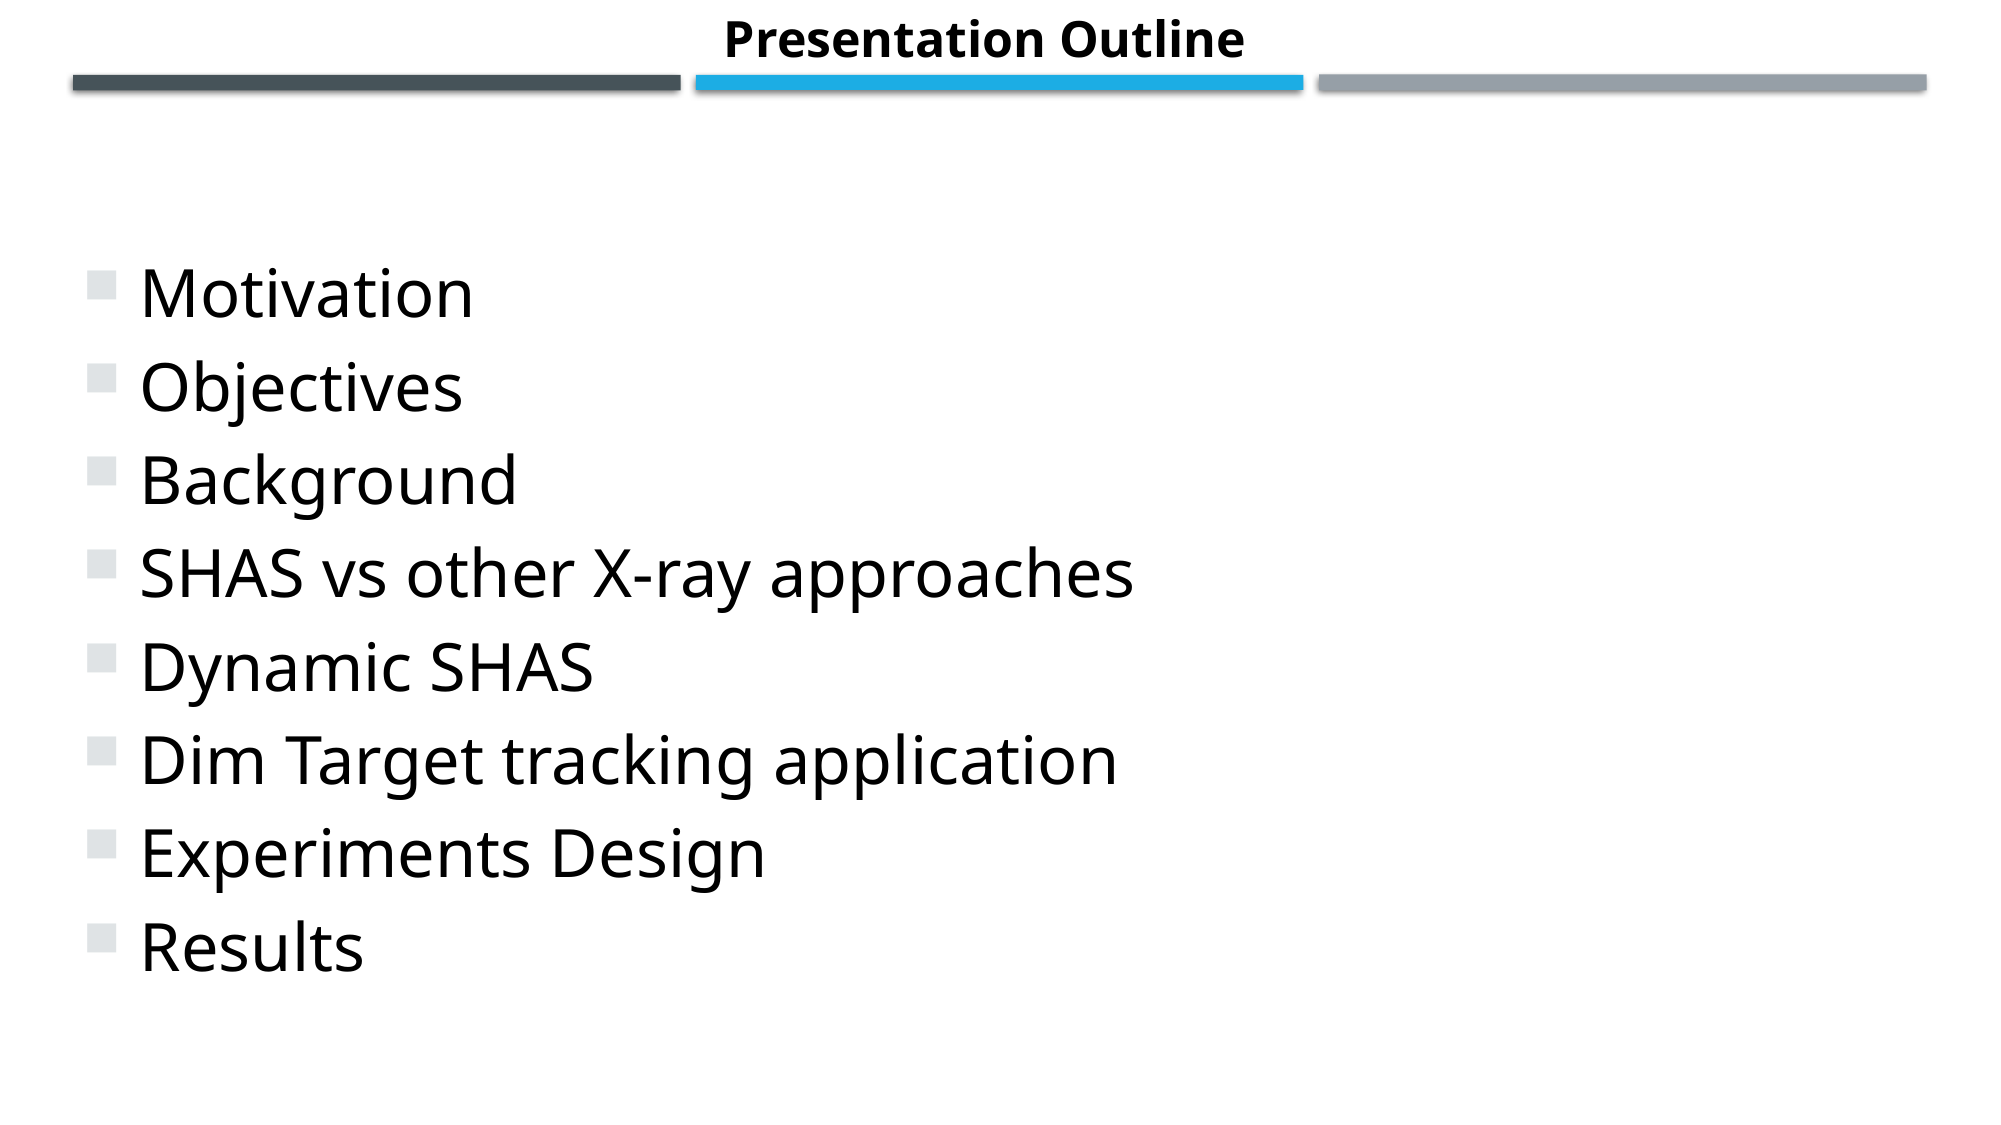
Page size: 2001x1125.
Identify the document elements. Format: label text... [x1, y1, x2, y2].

text_box Presentation Outline [80, 0, 1890, 83]
text_box Motivation Objectives Background SHAS vs other X-ray approaches Dynamic SHAS Dim Target tracking application Experiments Design Results [68, 243, 1931, 1027]
